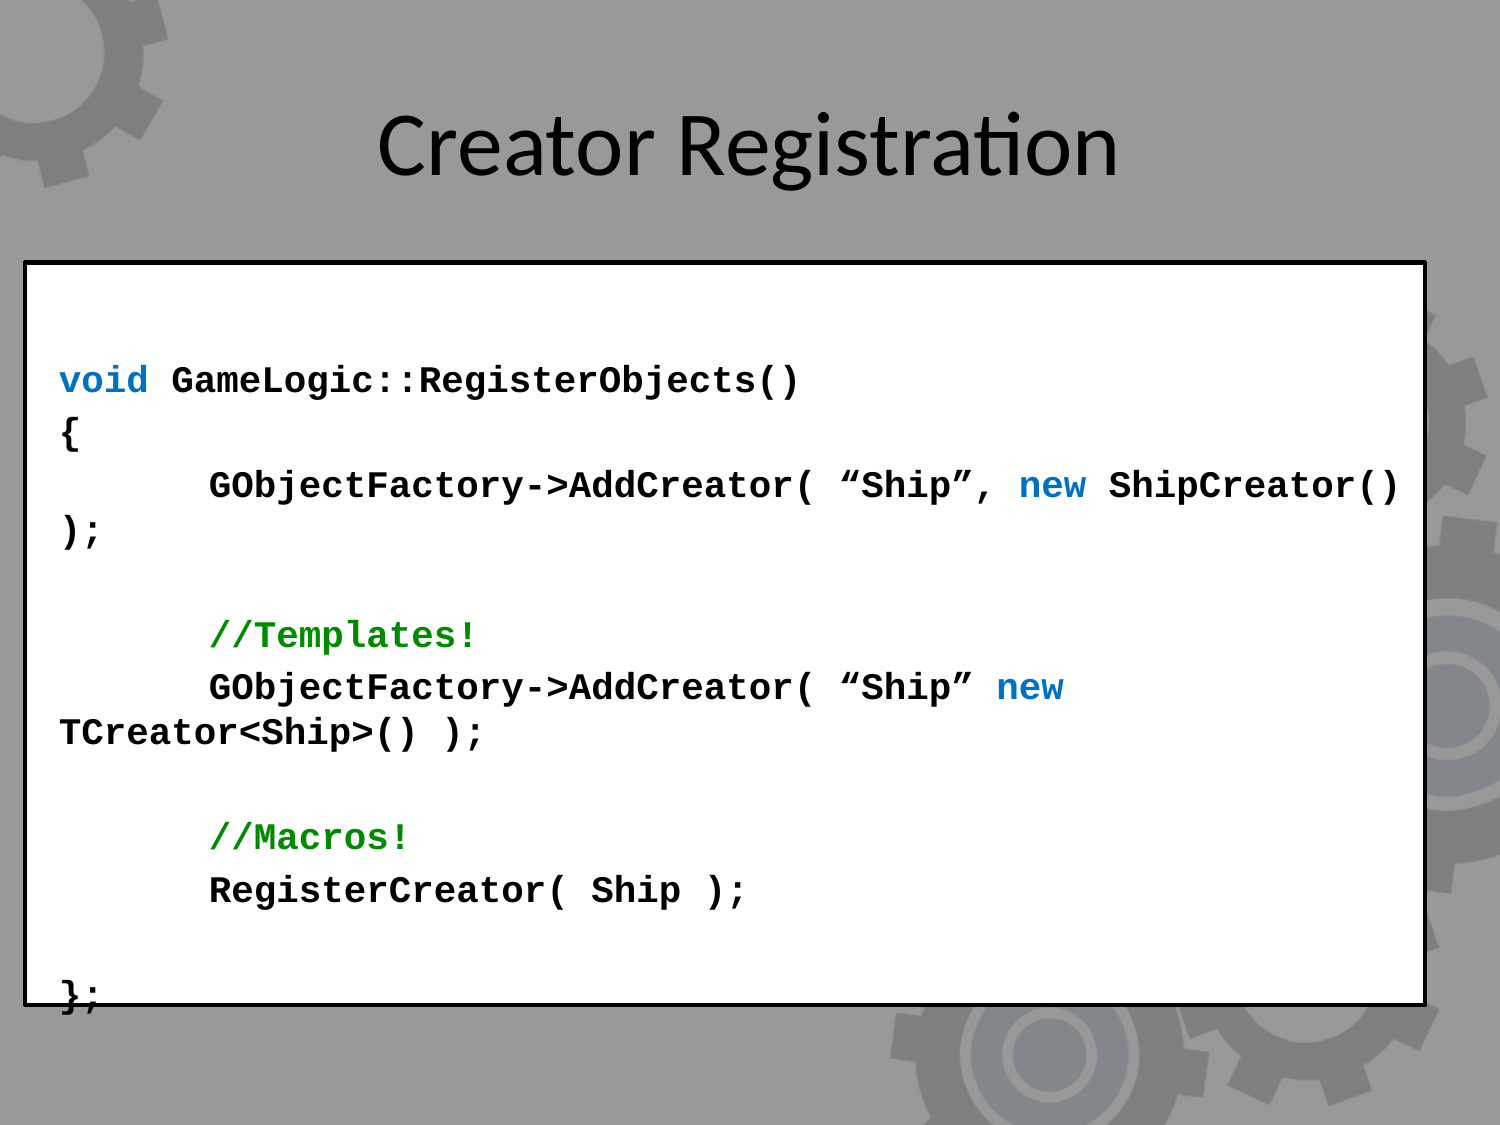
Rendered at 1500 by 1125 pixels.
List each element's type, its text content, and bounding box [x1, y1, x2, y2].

title Creator Registration [75, 45, 1425, 233]
picture [0, 0, 1500, 1125]
list void GameLogic::RegisterObjects() { GObjectFactory->AddCreator( “Ship”, new ShipCreator() ); //Templates! GObjectFactory->AddCreator( “Ship” new TCreator<Ship>() ); //Macros! RegisterCreator( Ship ); }; [23, 260, 1427, 1007]
